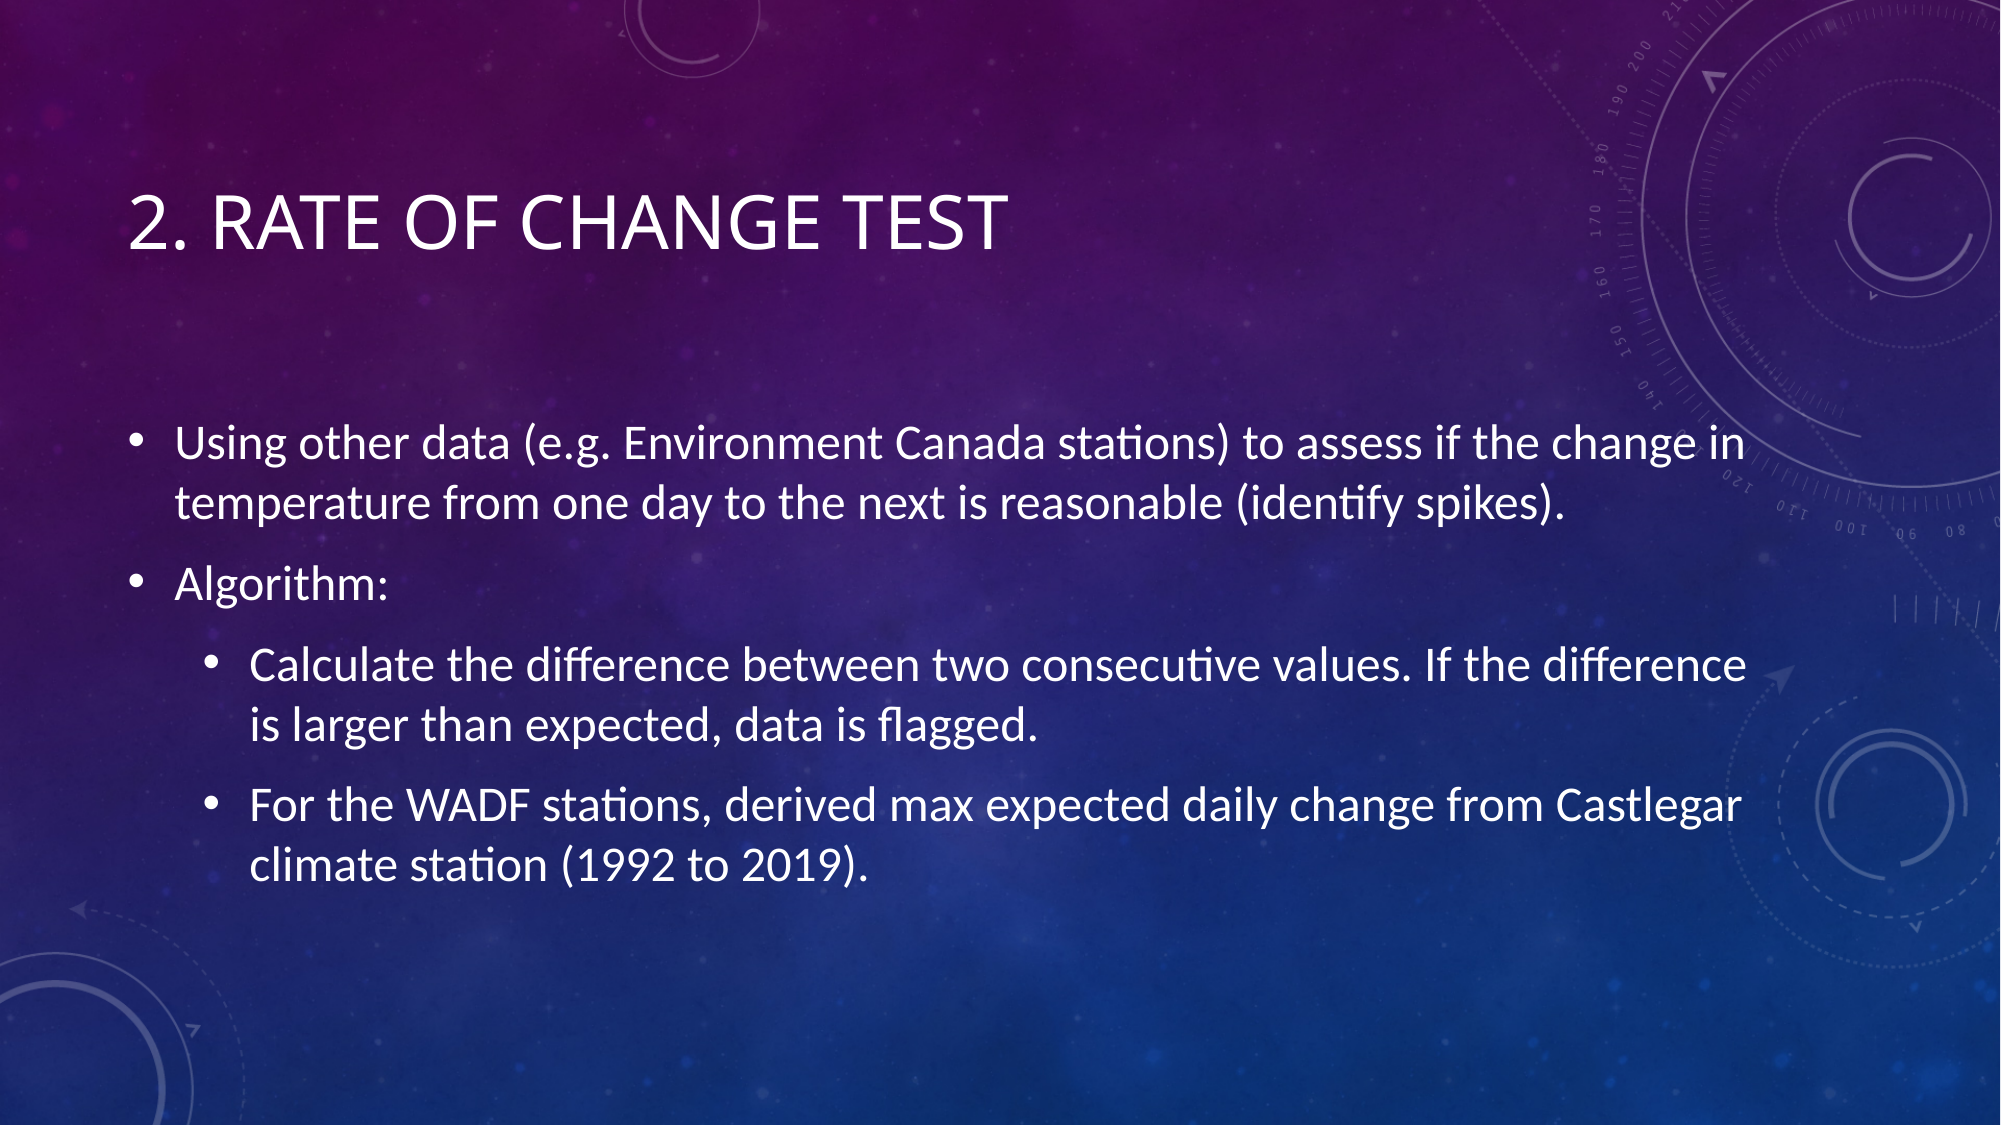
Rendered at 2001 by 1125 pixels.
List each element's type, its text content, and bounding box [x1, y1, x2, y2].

title 2. Rate of Change Test [112, 99, 1775, 339]
list Using other data (e.g. Environment Canada stations) to assess if the change in temperature from one day to the next is reasonable (identify spikes). Algorithm: Calculate the difference between two consecutive values. If the difference is larger than expected, data is flagged. For the WADF stations, derived max expected daily change from Castlegar climate station (1992 to 2019). [112, 351, 1775, 950]
picture [0, 0, 2001, 1125]
